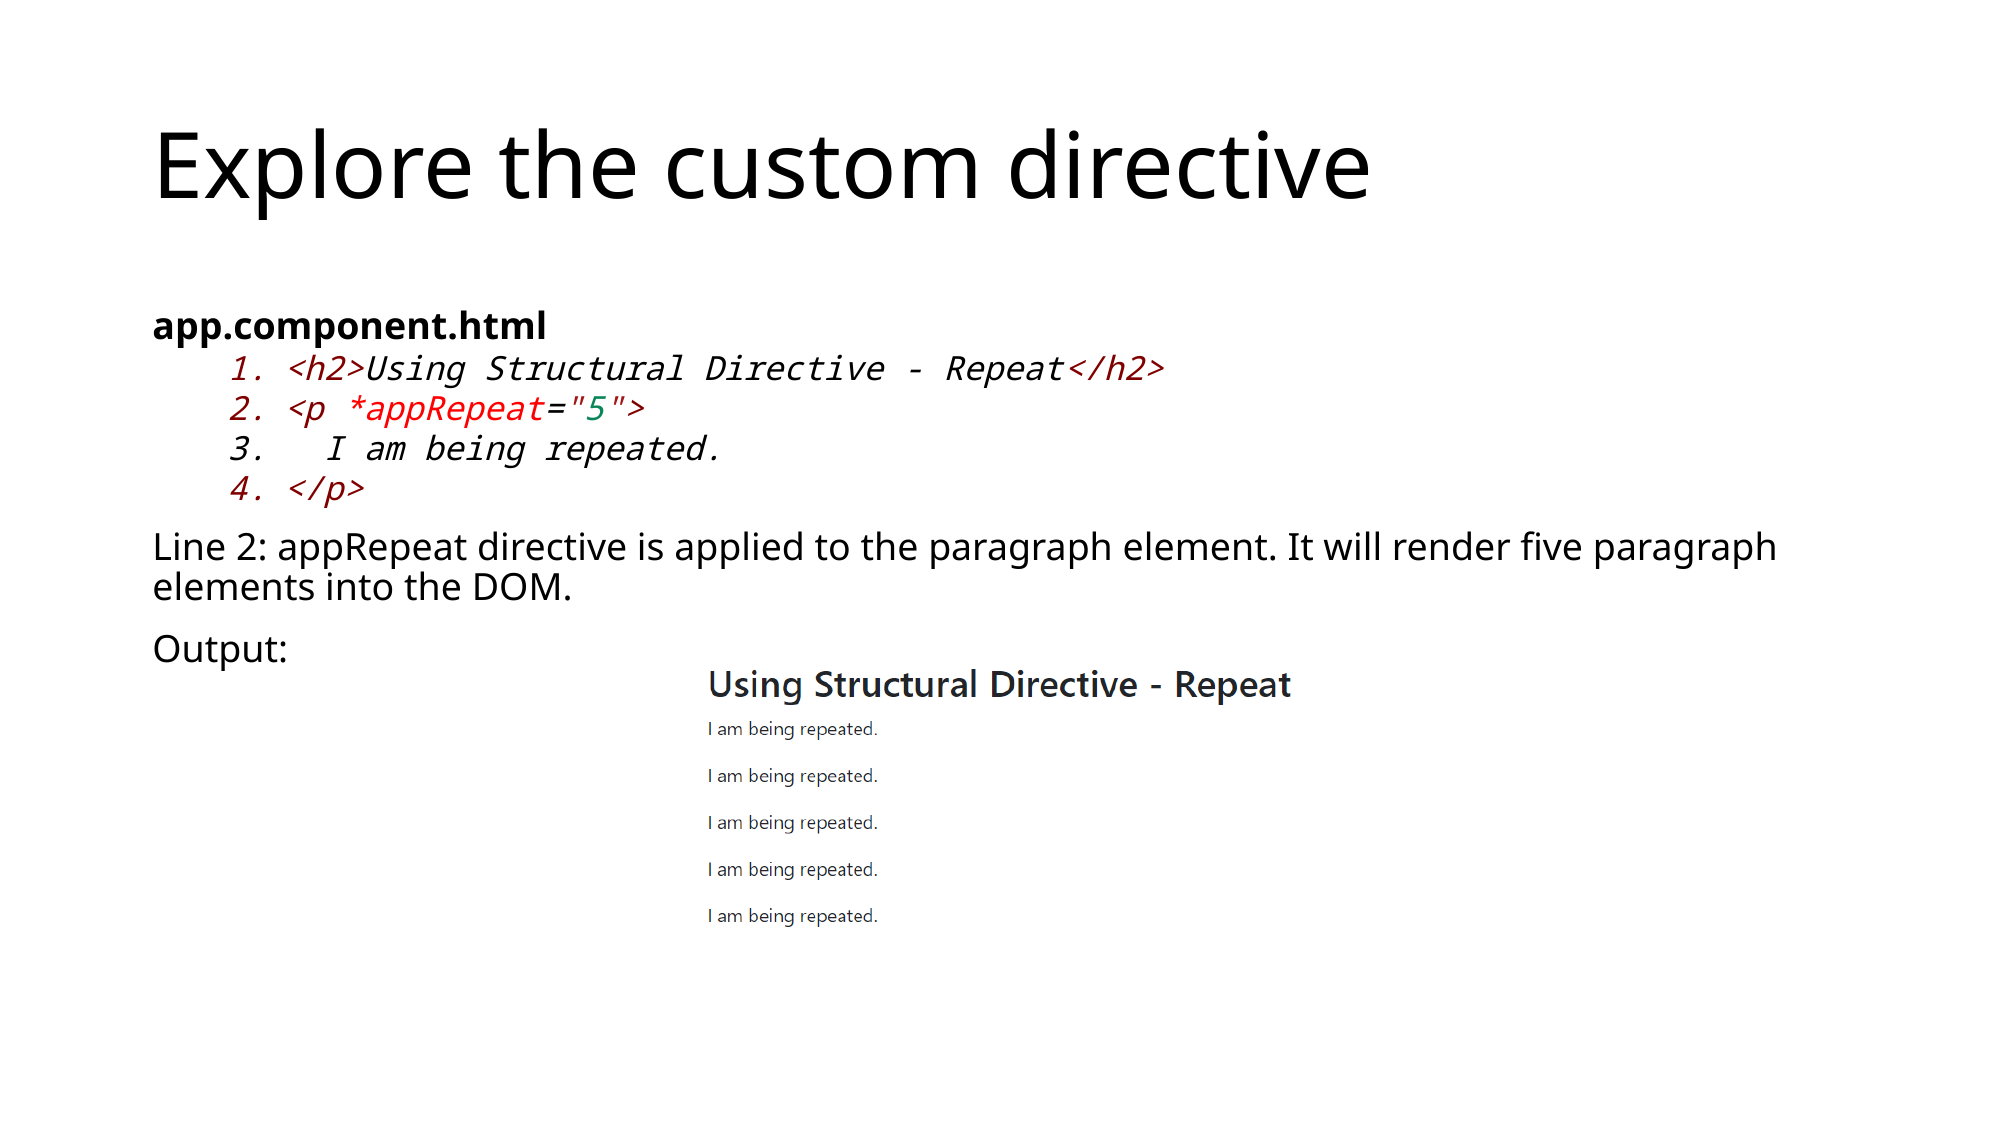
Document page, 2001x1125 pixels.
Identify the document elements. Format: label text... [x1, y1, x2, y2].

list app.component.html <h2>Using Structural Directive - Repeat</h2> <p *appRepeat="5"> I am being repeated. </p> Line 2: appRepeat directive is applied to the paragraph element. It will render five paragraph elements into the DOM. Output: [137, 299, 1863, 1014]
title Explore the custom directive [137, 59, 1863, 278]
picture [698, 662, 1302, 934]
